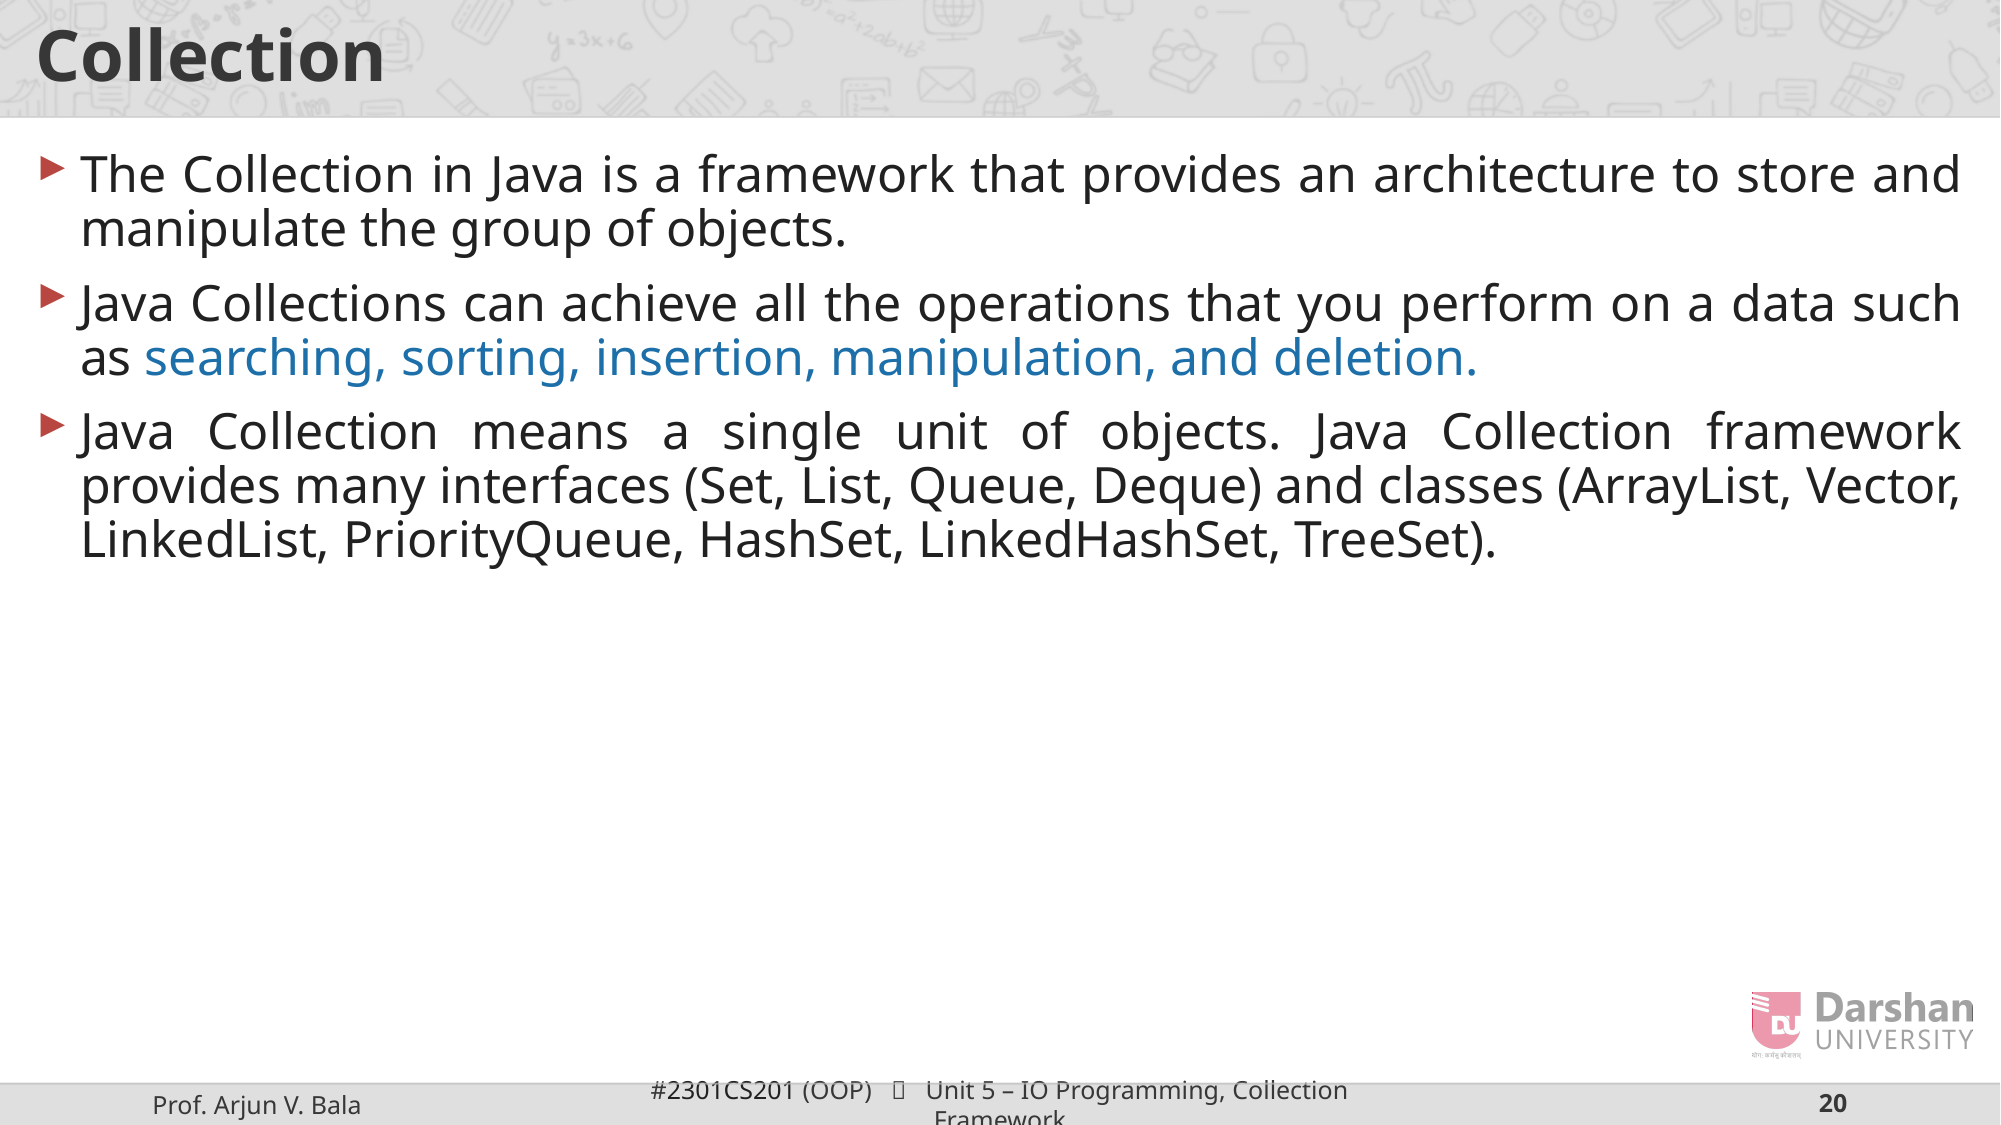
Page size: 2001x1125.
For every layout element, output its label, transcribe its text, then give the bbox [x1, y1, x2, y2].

title Collection [0, 0, 2000, 117]
list The Collection in Java is a framework that provides an architecture to store and manipulate the group of objects. Java Collections can achieve all the operations that you perform on a data such as searching, sorting, insertion, manipulation, and deletion. Java Collection means a single unit of objects. Java Collection framework provides many interfaces (Set, List, Queue, Deque) and classes (ArrayList, Vector, LinkedList, PriorityQueue, HashSet, LinkedHashSet, TreeSet). [21, 141, 1979, 1059]
